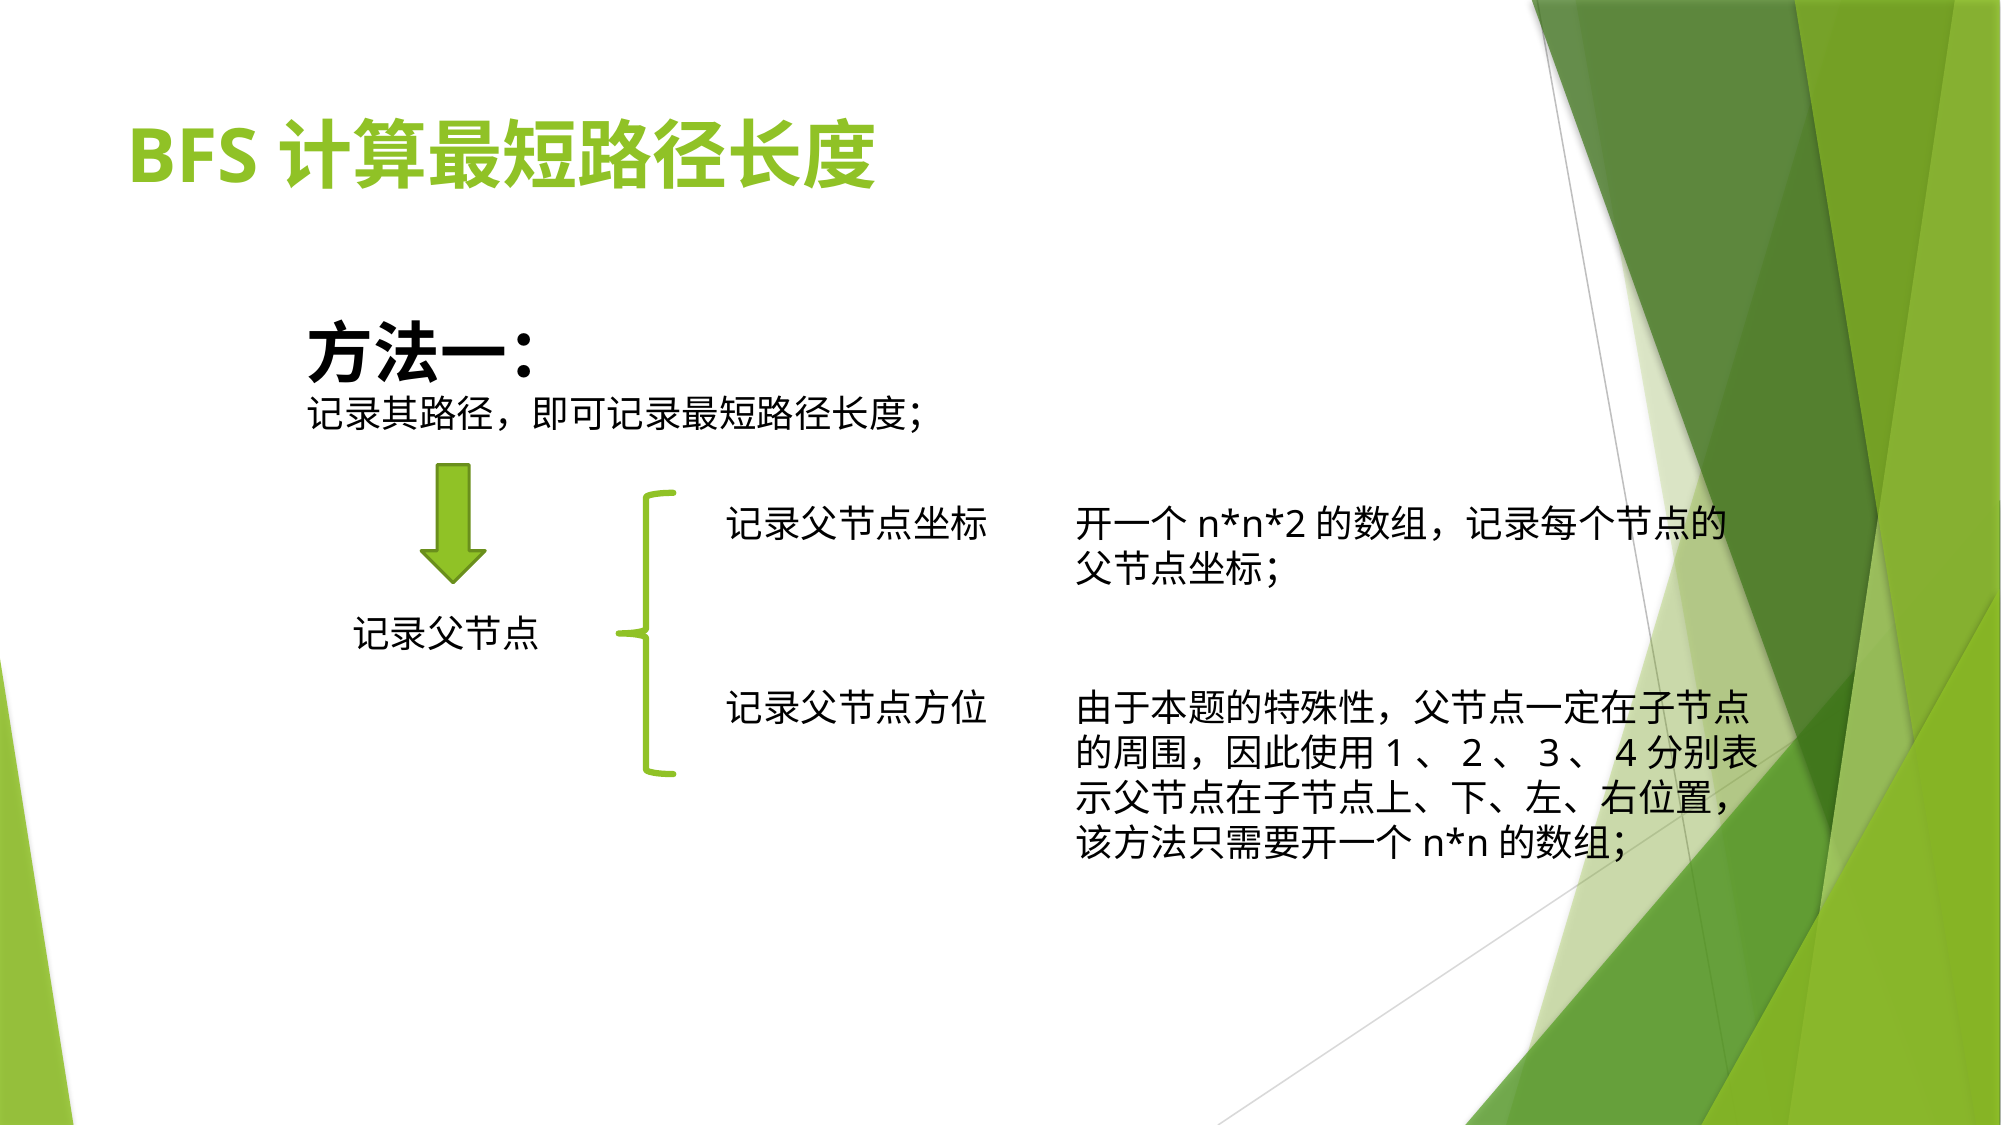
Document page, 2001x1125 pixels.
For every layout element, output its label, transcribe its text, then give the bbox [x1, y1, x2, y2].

text_box 记录父节点坐标 [710, 492, 1013, 553]
text_box 方法一： 记录其路径，即可记录最短路径长度； [292, 303, 1000, 443]
title BFS计算最短路径长度 [111, 99, 1522, 317]
text_box 由于本题的特殊性，父节点一定在子节点的周围，因此使用1、2、3、4分别表示父节点在子节点上、下、左、右位置，该方法只需要开一个n*n的数组； [1060, 676, 1774, 871]
text_box [419, 463, 487, 584]
text_box 开一个n*n*2的数组，记录每个节点的父节点坐标； [1060, 492, 1774, 598]
text_box 记录父节点方位 [710, 676, 1013, 736]
text_box 记录父节点 [337, 603, 638, 663]
text_box [617, 491, 675, 776]
